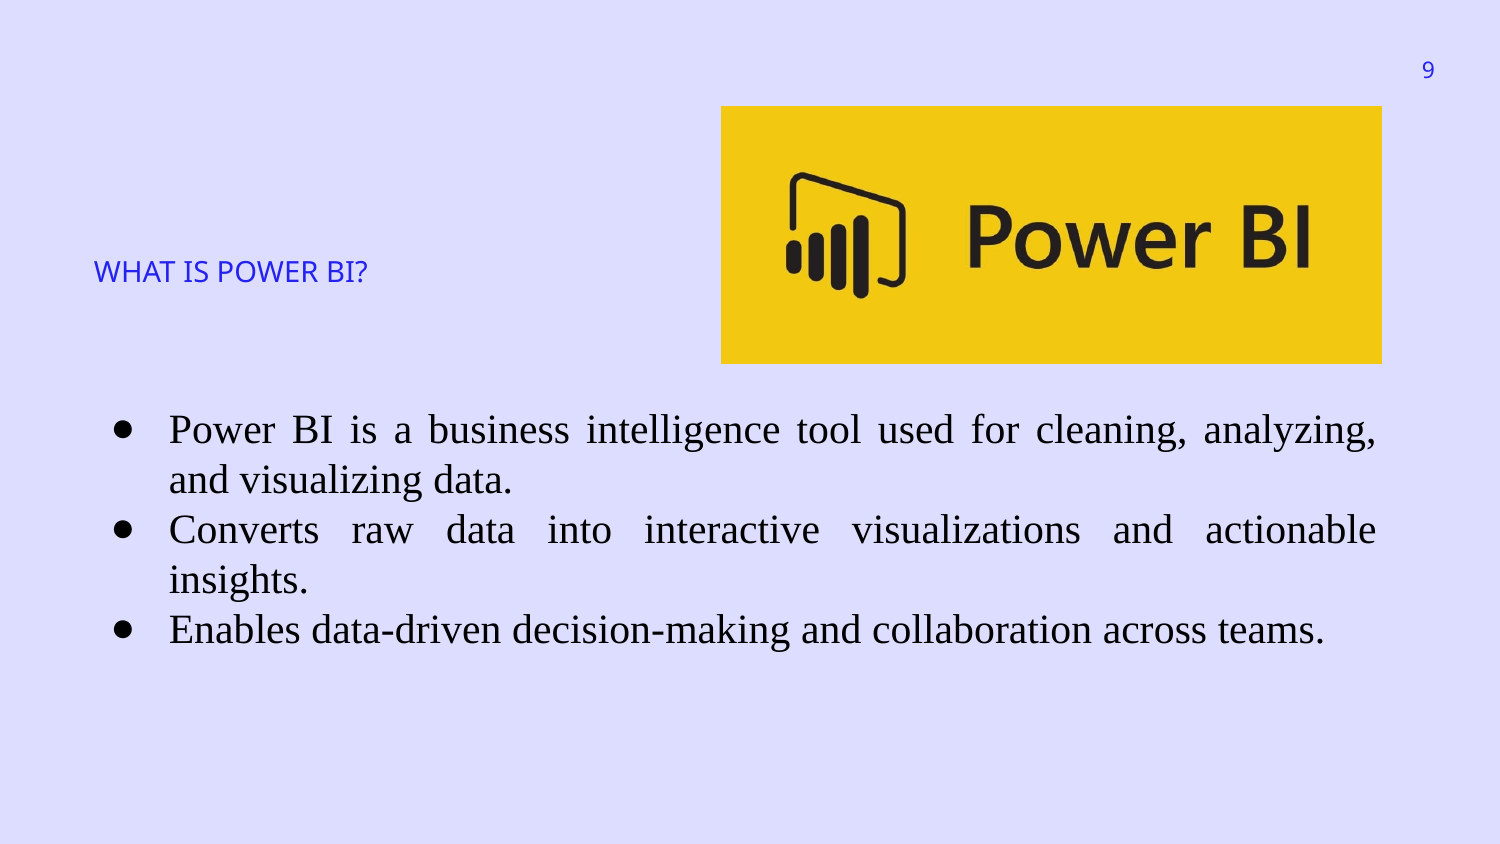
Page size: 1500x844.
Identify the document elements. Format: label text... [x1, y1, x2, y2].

picture [721, 106, 1382, 364]
text_box WHAT IS POWER BI? [78, 238, 668, 294]
slide_number ‹#› [1392, 41, 1450, 71]
text_box Power BI is a business intelligence tool used for cleaning, analyzing, and visualizing data. Converts raw data into interactive visualizations and actionable insights. Enables data-driven decision-making and collaboration across teams. [78, 387, 1393, 676]
